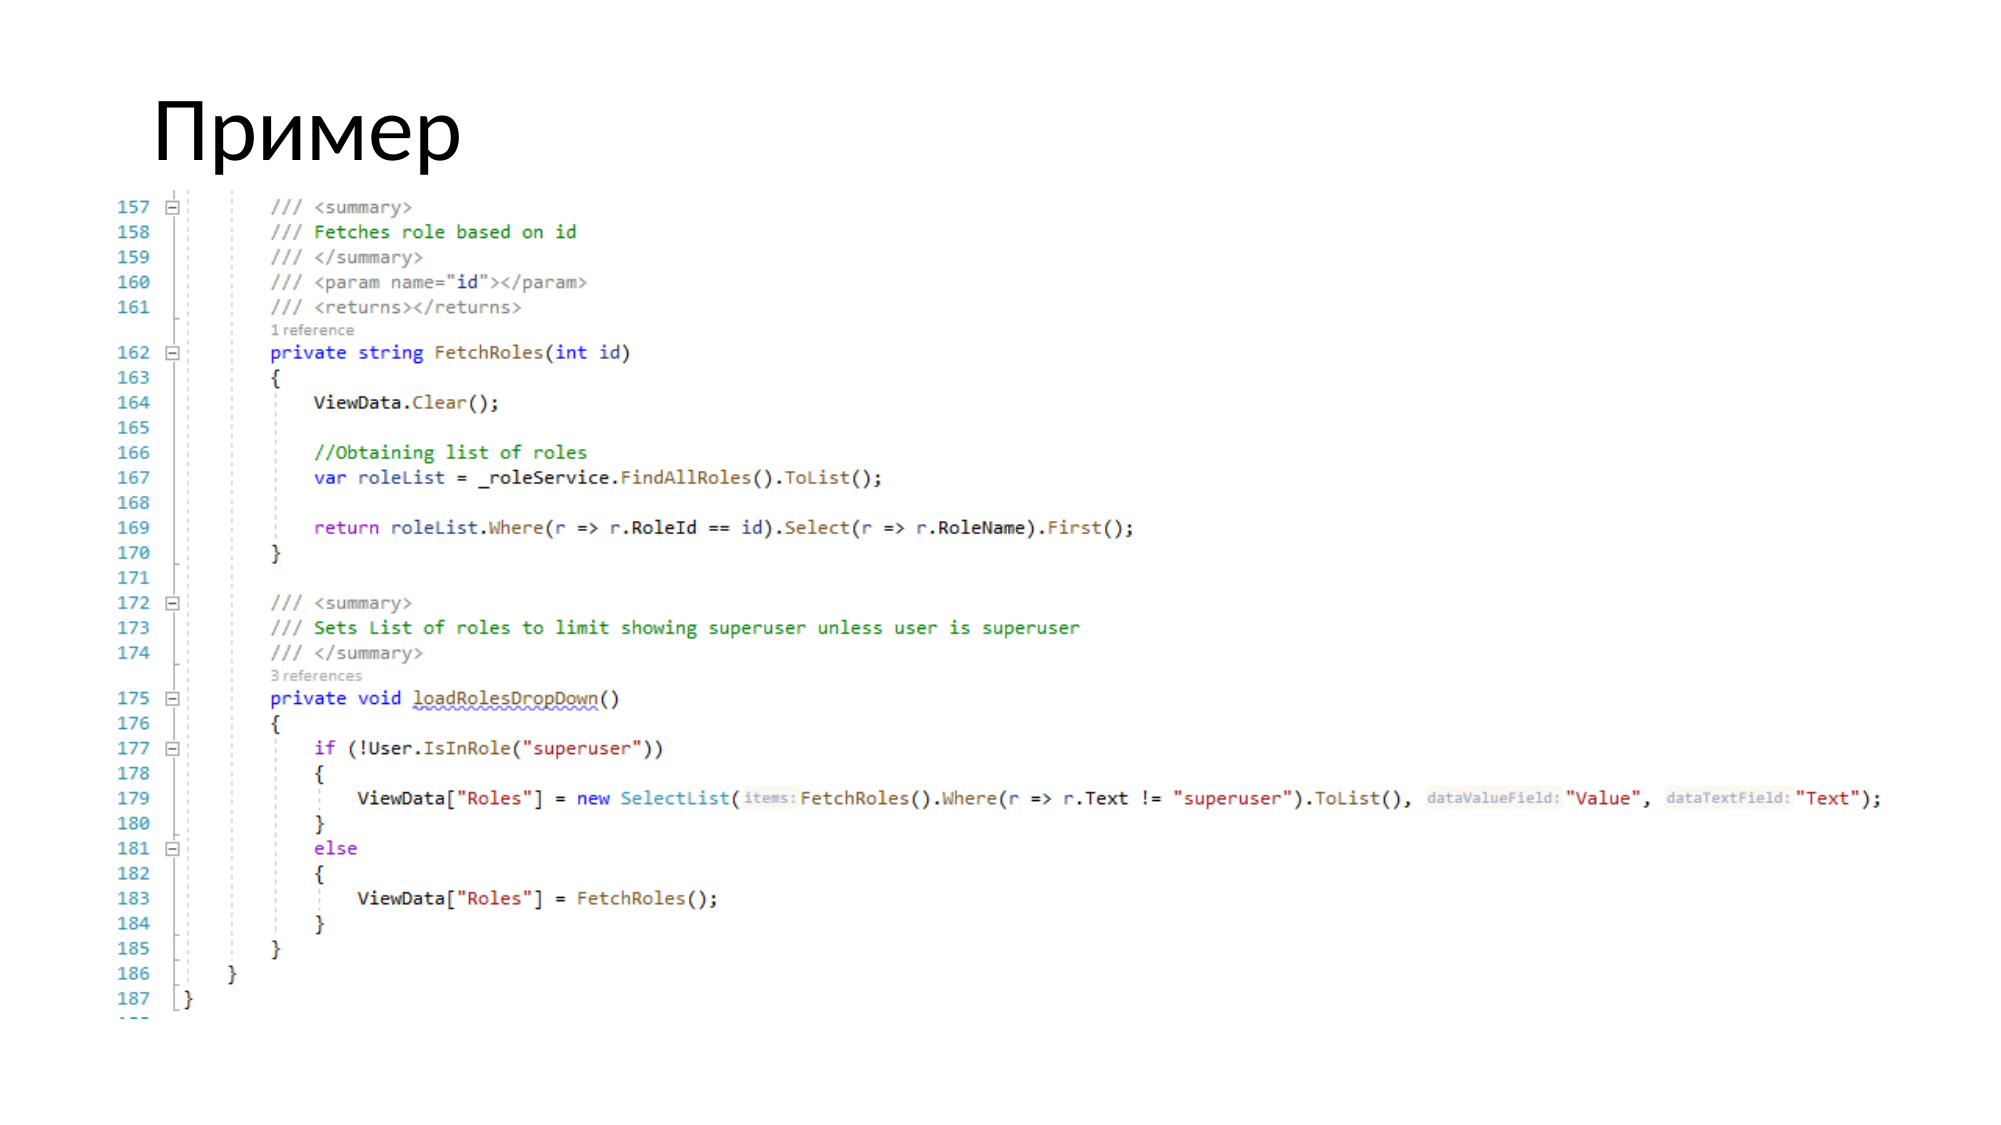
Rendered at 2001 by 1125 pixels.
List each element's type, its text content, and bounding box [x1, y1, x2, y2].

picture [111, 190, 1889, 1019]
text_box Пример [137, 59, 1863, 186]
